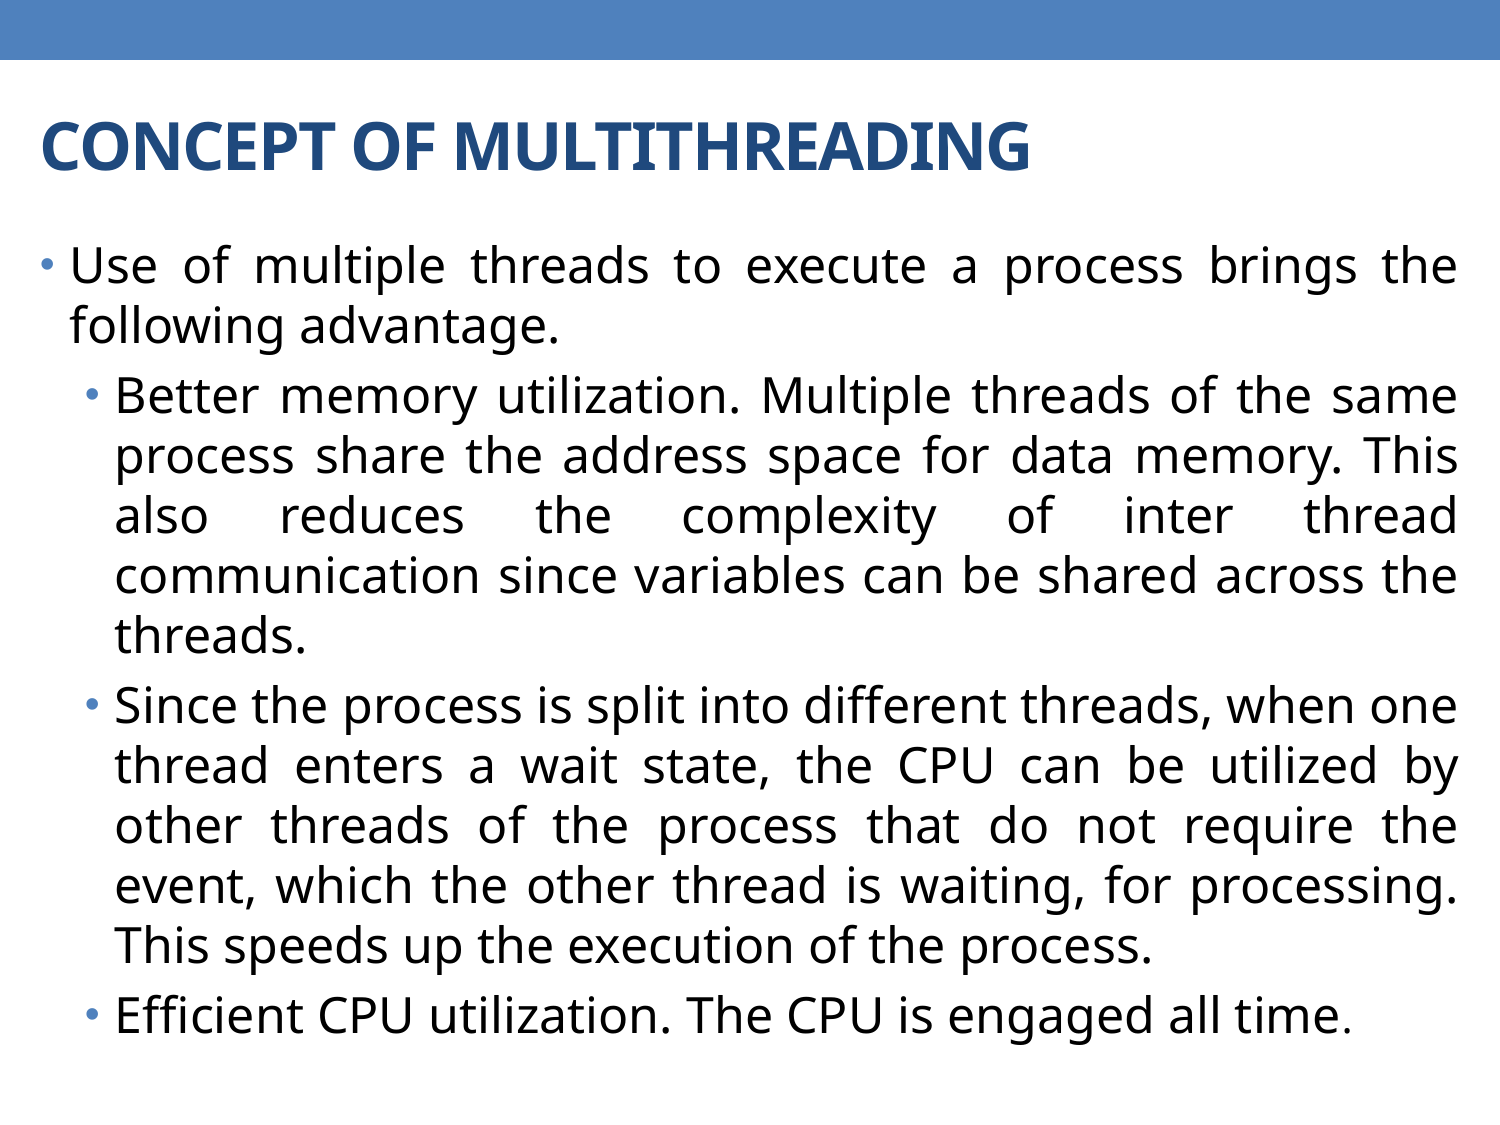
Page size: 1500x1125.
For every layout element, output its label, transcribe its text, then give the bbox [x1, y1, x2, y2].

list Use of multiple threads to execute a process brings the following advantage. Better memory utilization. Multiple threads of the same process share the address space for data memory. This also reduces the complexity of inter thread communication since variables can be shared across the threads. Since the process is split into different threads, when one thread enters a wait state, the CPU can be utilized by other threads of the process that do not require the event, which the other thread is waiting, for processing. This speeds up the execution of the process. Efficient CPU utilization. The CPU is engaged all time. [24, 226, 1475, 1088]
text_box CONCEPT OF MULTITHREADING [24, 62, 1475, 225]
